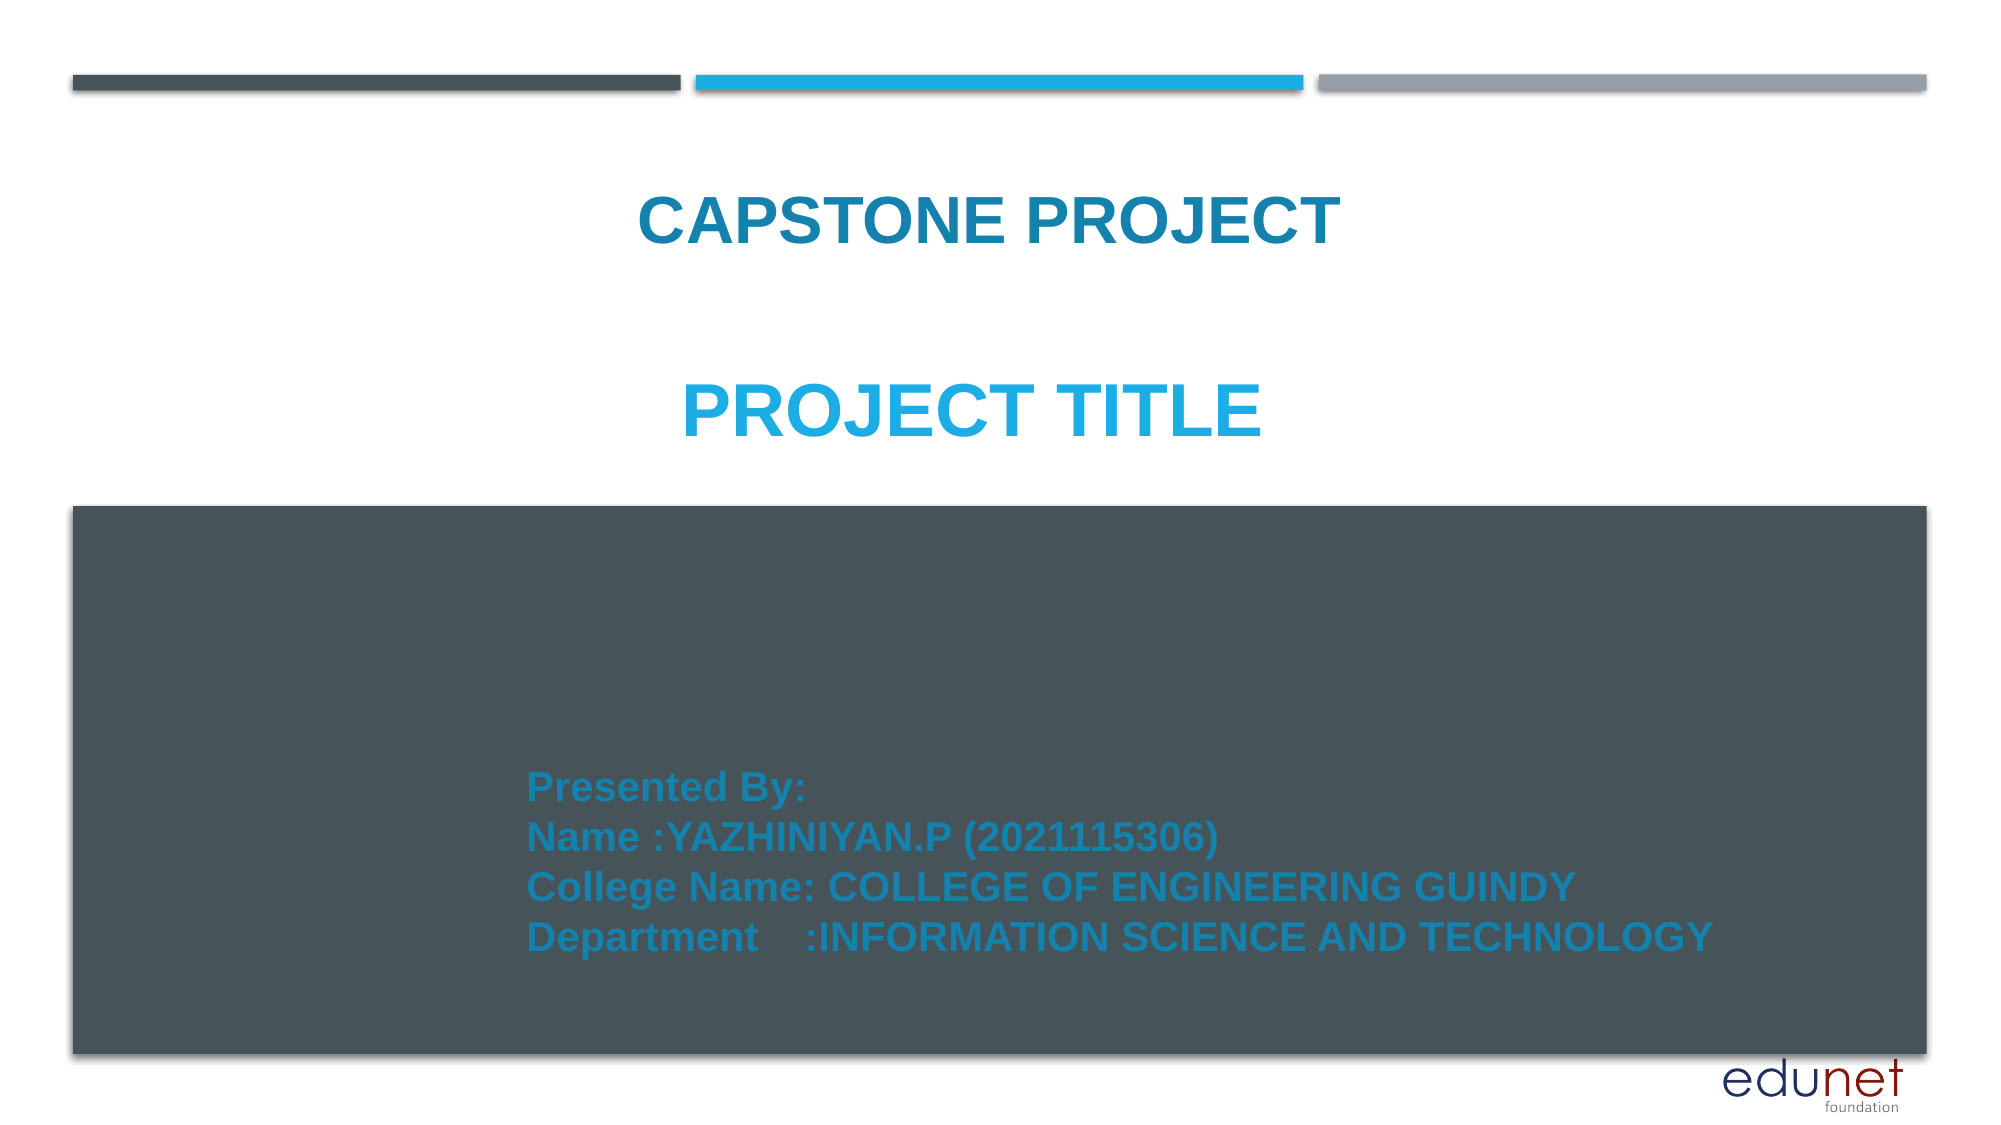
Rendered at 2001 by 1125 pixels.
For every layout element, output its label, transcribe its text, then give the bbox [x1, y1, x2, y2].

title PROJECT TITLE [222, 298, 1723, 460]
text_box Presented By: Name :YAZHINIYAN.P (2021115306) College Name: COLLEGE OF ENGINEERING GUINDY Department :INFORMATION SCIENCE AND TECHNOLOGY [511, 752, 1821, 968]
picture [1719, 1056, 1905, 1116]
text_box CAPSTONE PROJECT [0, 169, 2000, 265]
